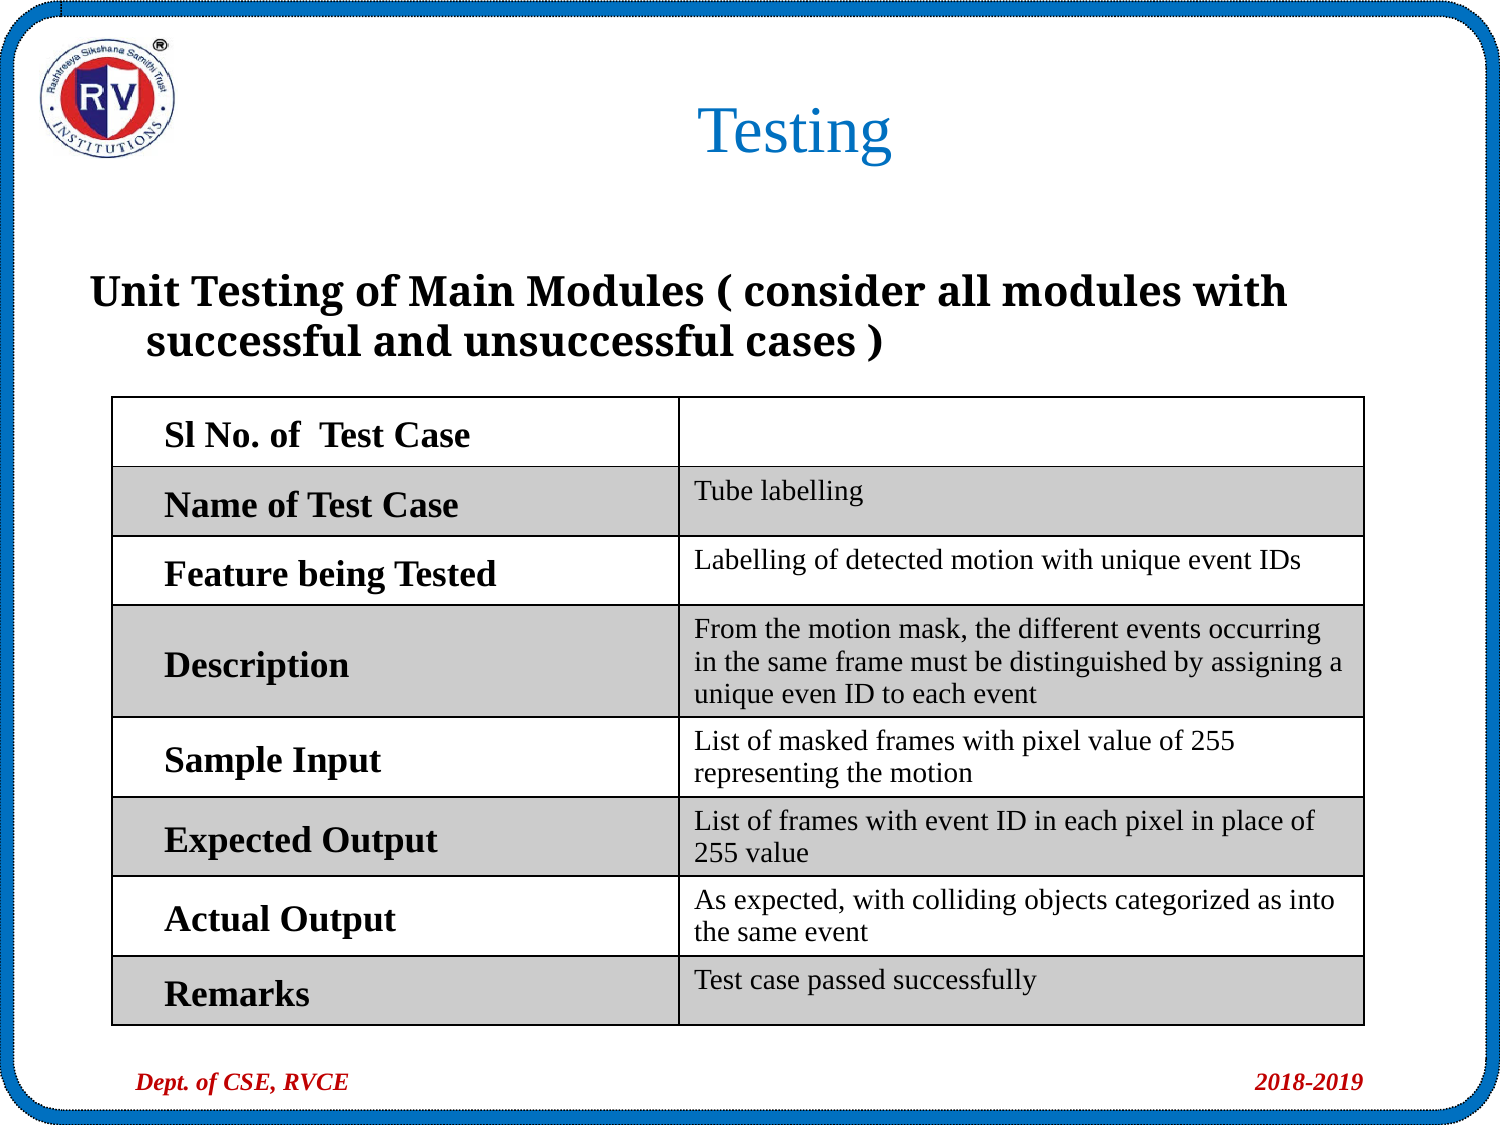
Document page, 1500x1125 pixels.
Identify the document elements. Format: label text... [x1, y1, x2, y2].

table_cell List of frames with event ID in each pixel in place of 255 value [680, 798, 1363, 875]
text_box Testing [120, 78, 1471, 208]
table_cell Feature being Tested [113, 537, 678, 604]
table_cell Expected Output [113, 798, 678, 875]
table_header Sl No. of Test Case [113, 398, 678, 466]
table_cell Sample Input [113, 718, 678, 796]
table_header [680, 398, 1363, 466]
picture [39, 37, 178, 159]
table_cell Remarks [113, 957, 678, 1024]
text_box Unit Testing of Main Modules ( consider all modules with successful and unsuccessful cases ) [74, 257, 1425, 1000]
table_cell Description [113, 606, 678, 716]
table_cell Tube labelling [680, 467, 1363, 535]
table_cell Name of Test Case [113, 467, 678, 535]
table_cell Test case passed successfully [680, 957, 1363, 1024]
table_cell As expected, with colliding objects categorized as into the same event [680, 877, 1363, 955]
table_cell From the motion mask, the different events occurring in the same frame must be distinguished by assigning a unique even ID to each event [680, 606, 1363, 716]
table_cell Labelling of detected motion with unique event IDs [680, 537, 1363, 604]
table_cell List of masked frames with pixel value of 255 representing the motion [680, 718, 1363, 796]
table_cell Actual Output [113, 877, 678, 955]
